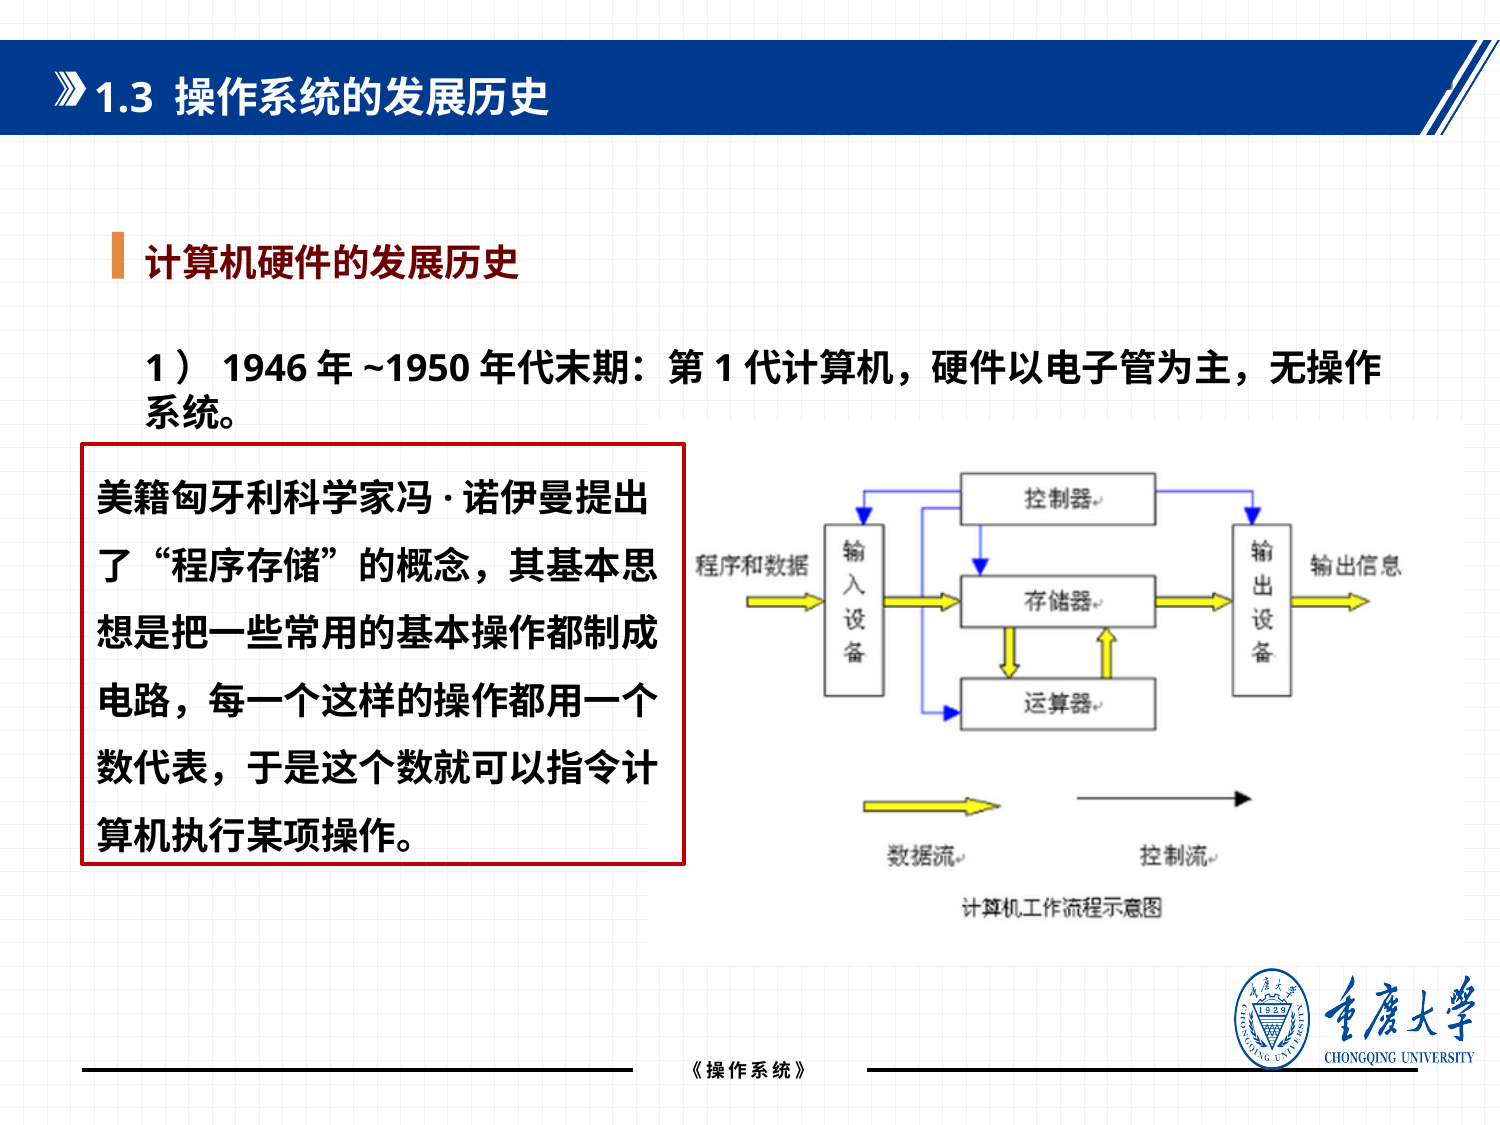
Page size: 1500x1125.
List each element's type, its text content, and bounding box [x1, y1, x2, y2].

text_box 计算机硬件的发展历史 1）1946年~1950年代末期：第1代计算机，硬件以电子管为主，无操作系统。 [130, 232, 1418, 444]
picture [648, 420, 1465, 965]
text_box [110, 230, 126, 281]
picture [1448, 82, 1453, 90]
text_box 1.3 操作系统的发展历史 [79, 51, 566, 129]
text_box 美籍匈牙利科学家冯·诺伊曼提出了“程序存储”的概念，其基本思想是把一些常用的基本操作都制成电路，每一个这样的操作都用一个数代表，于是这个数就可以指令计算机执行某项操作。 [81, 444, 643, 865]
picture [1234, 968, 1475, 1070]
